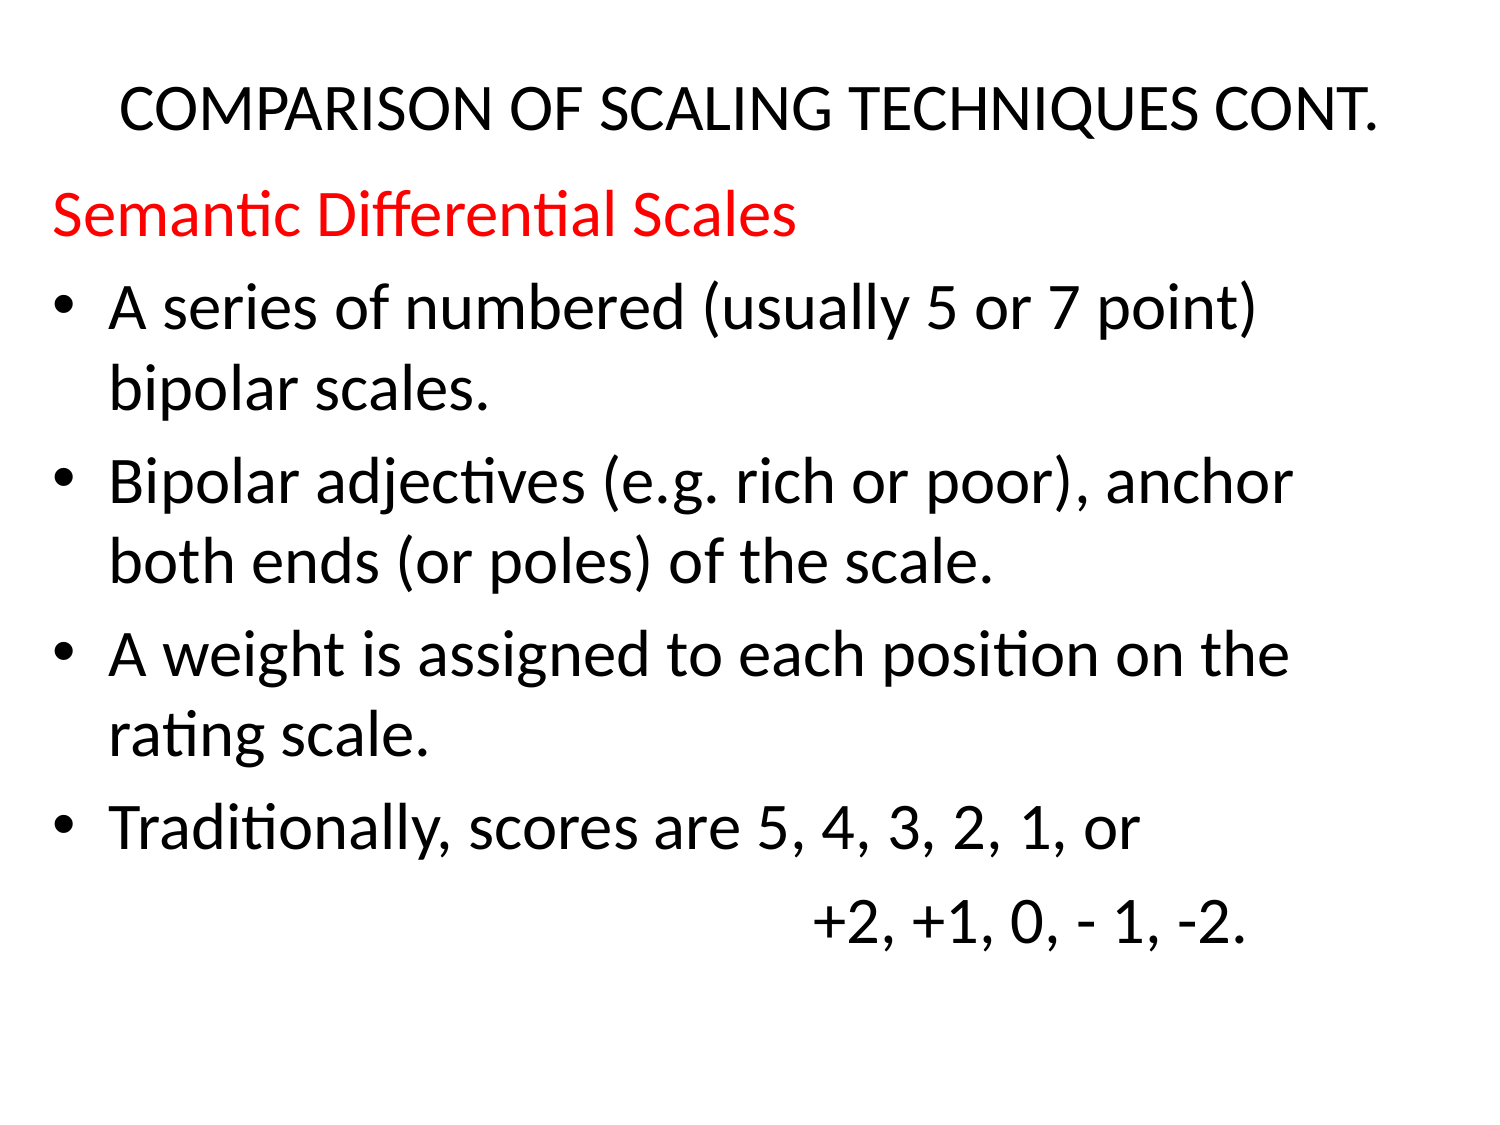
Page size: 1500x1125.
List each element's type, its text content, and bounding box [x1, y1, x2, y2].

title COMPARISON OF SCALING TECHNIQUES CONT. [75, 45, 1425, 162]
list Semantic Differential Scales A series of numbered (usually 5 or 7 point) bipolar scales. Bipolar adjectives (e.g. rich or poor), anchor both ends (or poles) of the scale. A weight is assigned to each position on the rating scale. Traditionally, scores are 5, 4, 3, 2, 1, or +2, +1, 0, - 1, -2. [37, 162, 1450, 1063]
